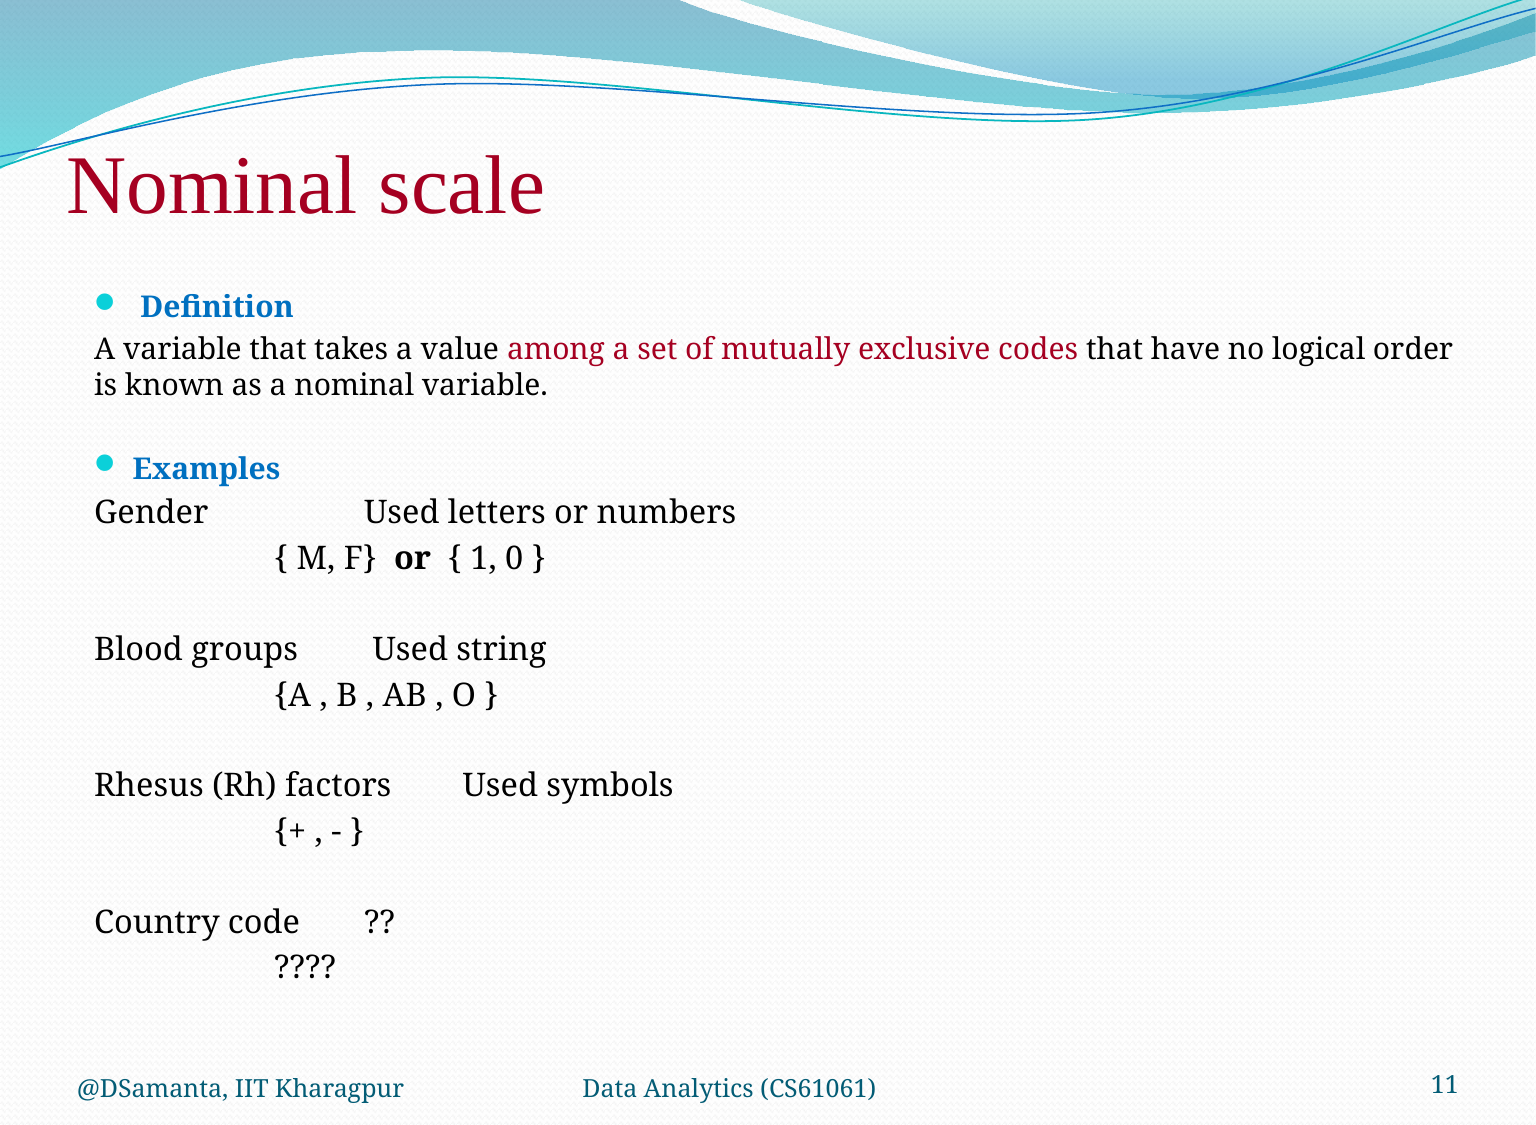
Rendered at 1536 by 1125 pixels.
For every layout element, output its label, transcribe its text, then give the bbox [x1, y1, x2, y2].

slide_number 11 [1330, 1042, 1459, 1103]
slide_number @DSamanta, IIT Kharagpur [76, 1042, 436, 1103]
footer Data Analytics (CS61061) [447, 1042, 1011, 1103]
list Definition A variable that takes a value among a set of mutually exclusive codes that have no logical order is known as a nominal variable. Examples Gender Used letters or numbers { M, F} or { 1, 0 } Blood groups Used string {A , B , AB , O } Rhesus (Rh) factors Used symbols {+ , - } Country code ?? ???? [79, 279, 1499, 1003]
title Nominal scale [66, 42, 1449, 231]
